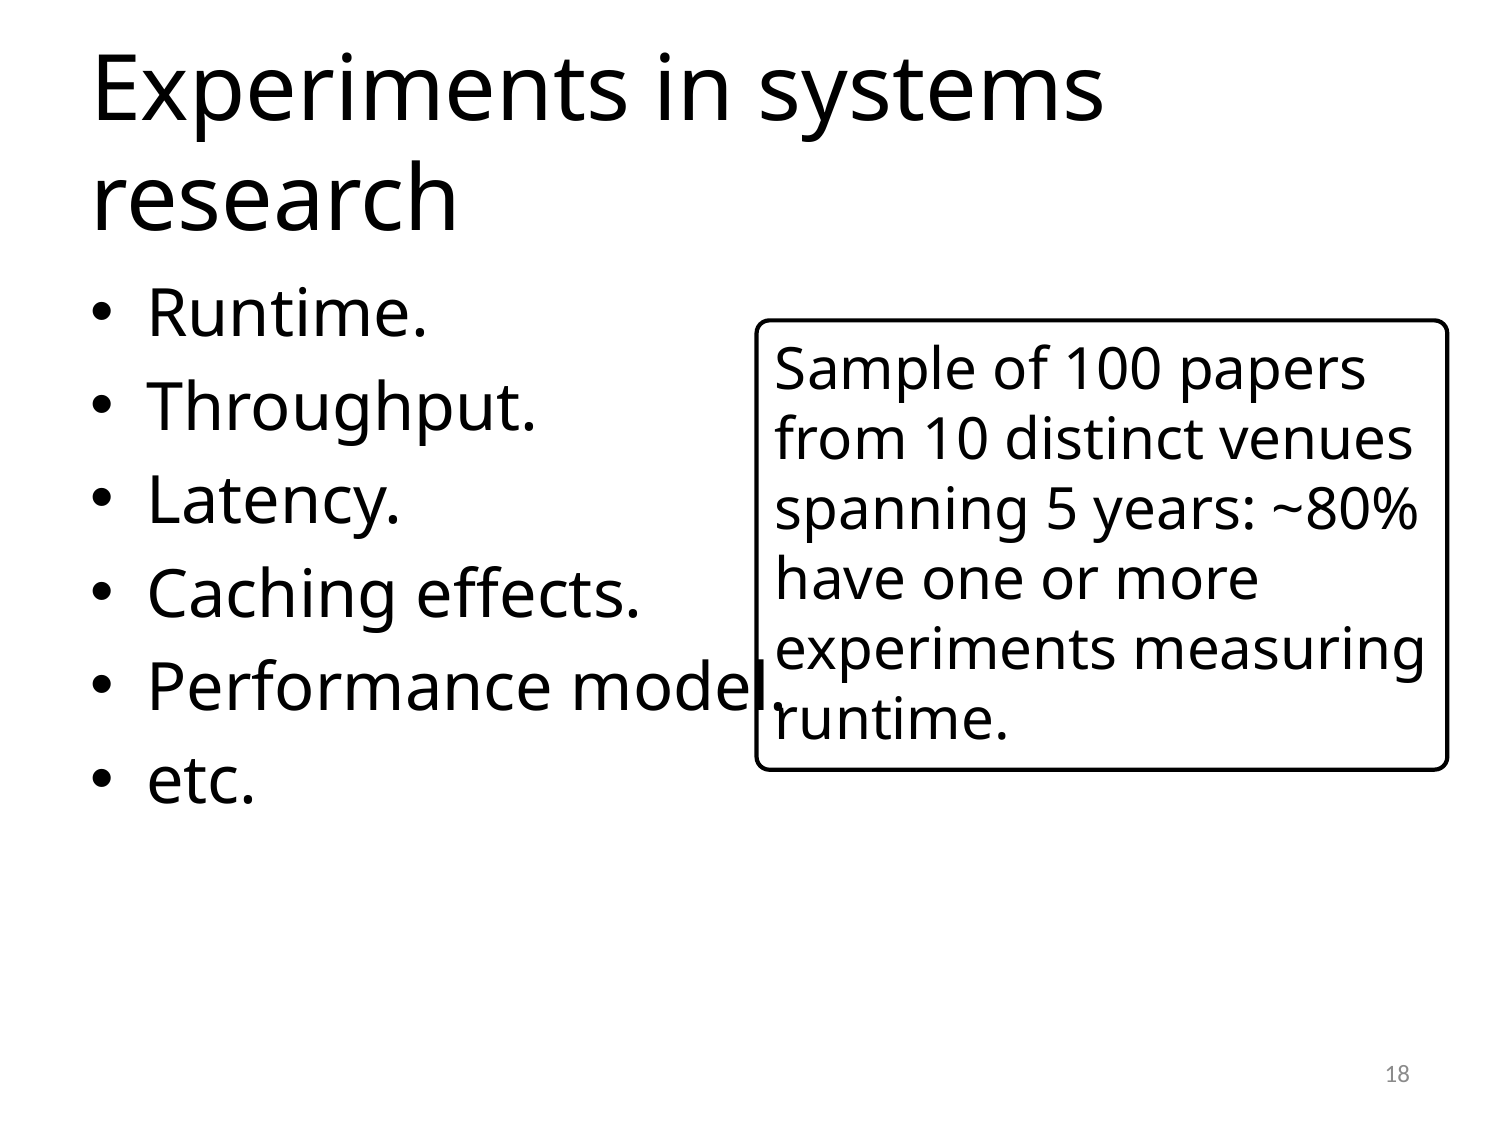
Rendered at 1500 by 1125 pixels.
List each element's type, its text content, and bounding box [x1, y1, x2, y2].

list Runtime. Throughput. Latency. Caching effects. Performance model. etc. [75, 262, 1425, 1005]
slide_number 18 [1074, 1042, 1425, 1103]
text_box Sample of 100 papers from 10 distinct venues spanning 5 years: ~80% have one or more experiments measuring runtime. [754, 318, 1450, 772]
title Experiments in systems research [75, 45, 1425, 233]
